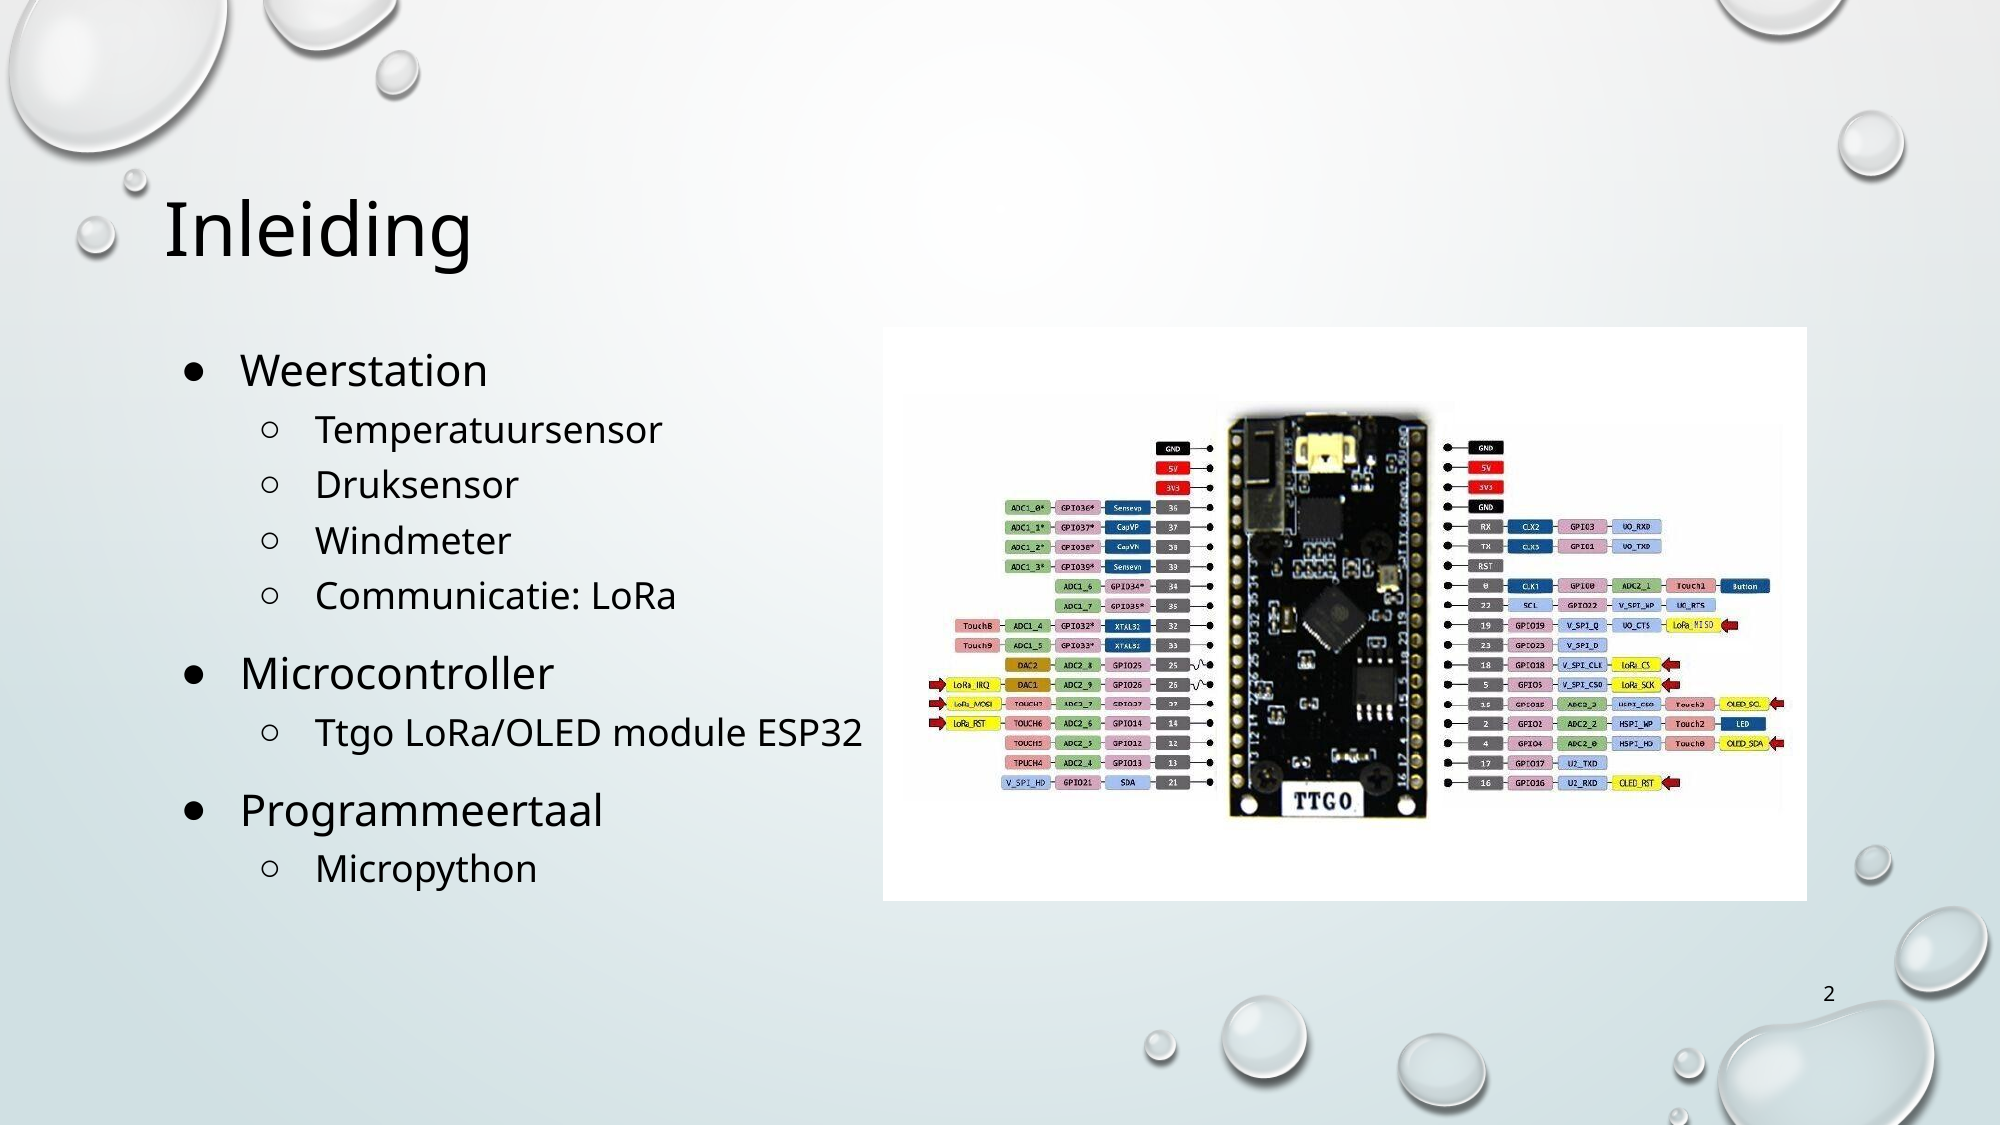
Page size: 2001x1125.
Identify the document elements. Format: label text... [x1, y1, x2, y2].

picture [0, 0, 2000, 1125]
list Weerstation Temperatuursensor Druksensor Windmeter Communicatie: LoRa Microcontroller Ttgo LoRa/OLED module ESP32 Programmeertaal Micropython [149, 327, 1850, 951]
title Inleiding [149, 101, 1851, 364]
slide_number 2 [1724, 965, 1851, 1025]
